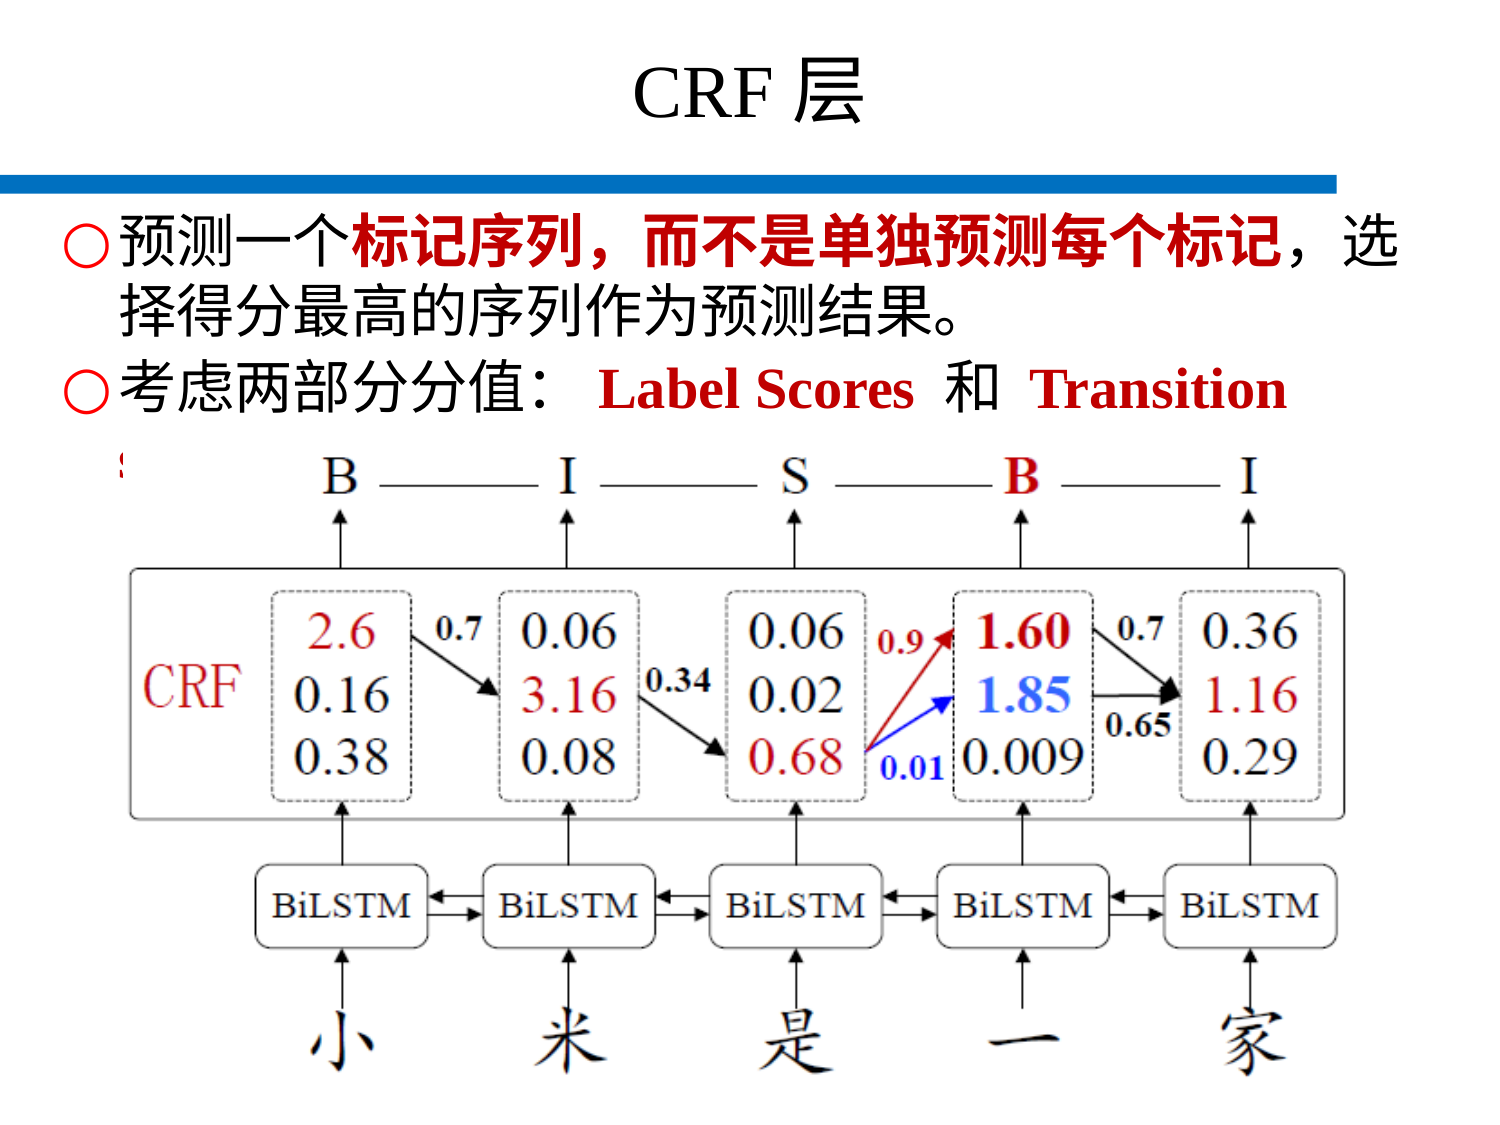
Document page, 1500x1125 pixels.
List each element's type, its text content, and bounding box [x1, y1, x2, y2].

picture [123, 444, 1360, 1086]
title CRF层 [75, 0, 1425, 175]
text_box 预测一个标记序列，而不是单独预测每个标记，选择得分最高的序列作为预测结果。 考虑两部分分值：Label Scores 和 Transition scores [46, 196, 1454, 430]
